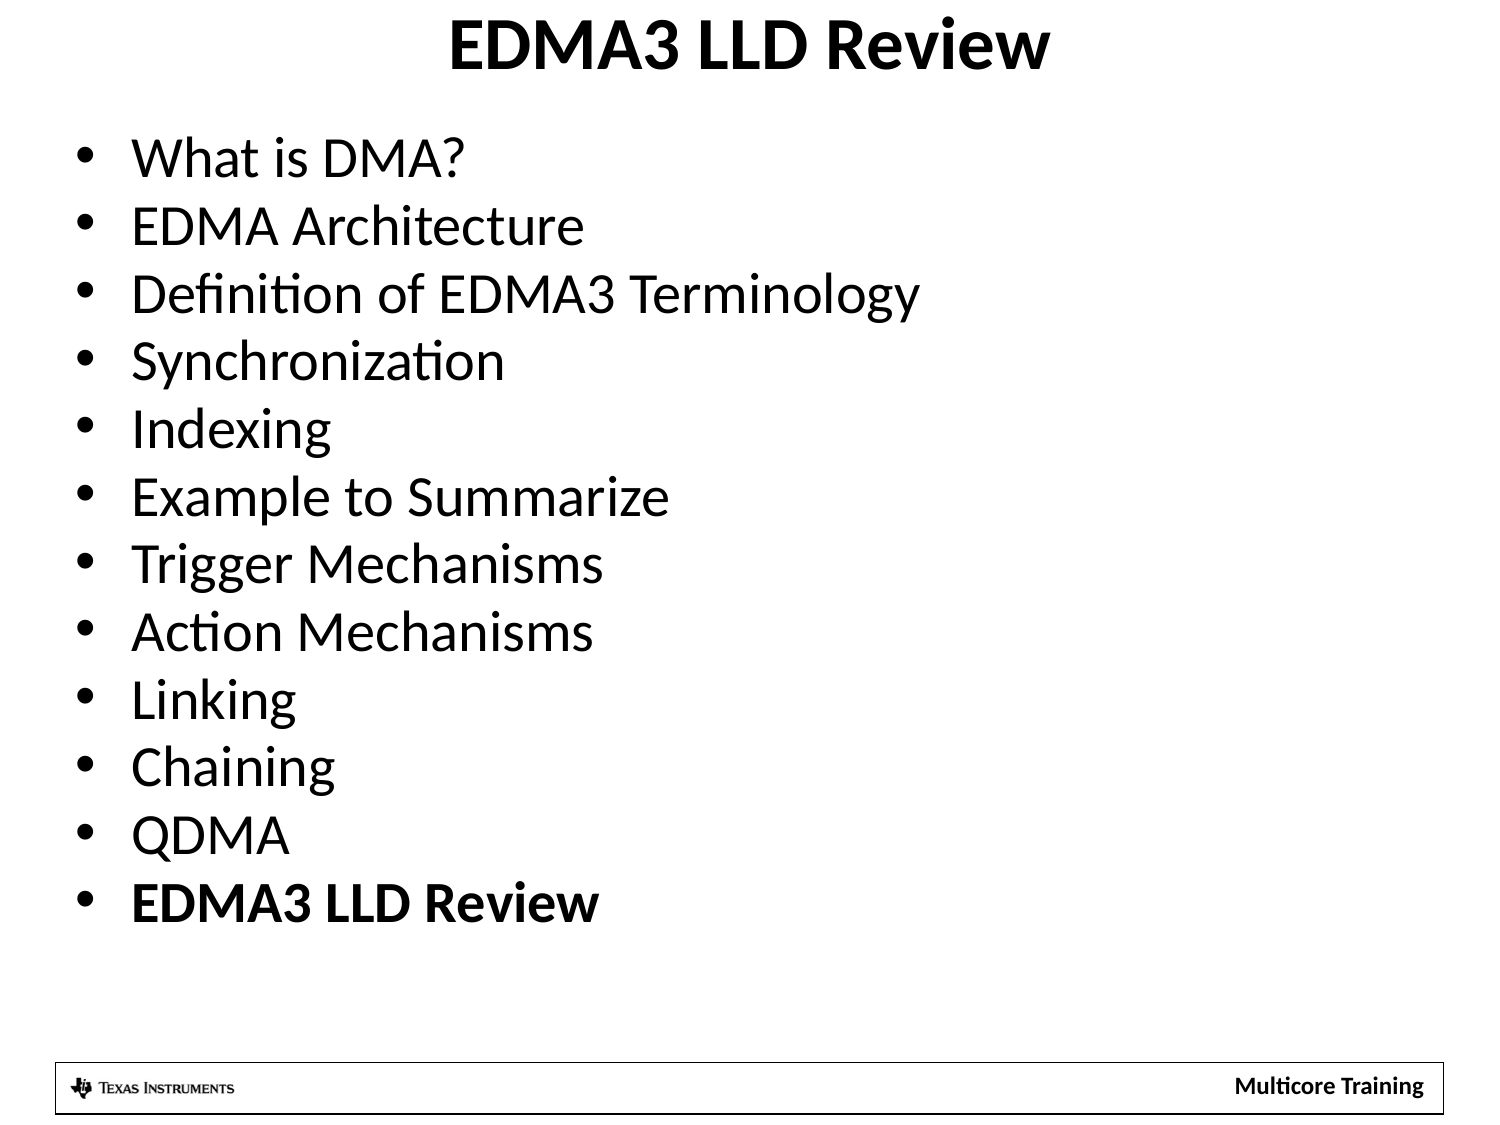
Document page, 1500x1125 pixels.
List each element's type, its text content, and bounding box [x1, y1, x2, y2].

text_box What is DMA? EDMA Architecture Definition of EDMA3 Terminology Synchronization Indexing Example to Summarize Trigger Mechanisms Action Mechanisms Linking Chaining QDMA EDMA3 LLD Review [60, 125, 1237, 1125]
title EDMA3 LLD Review [0, 8, 1500, 109]
